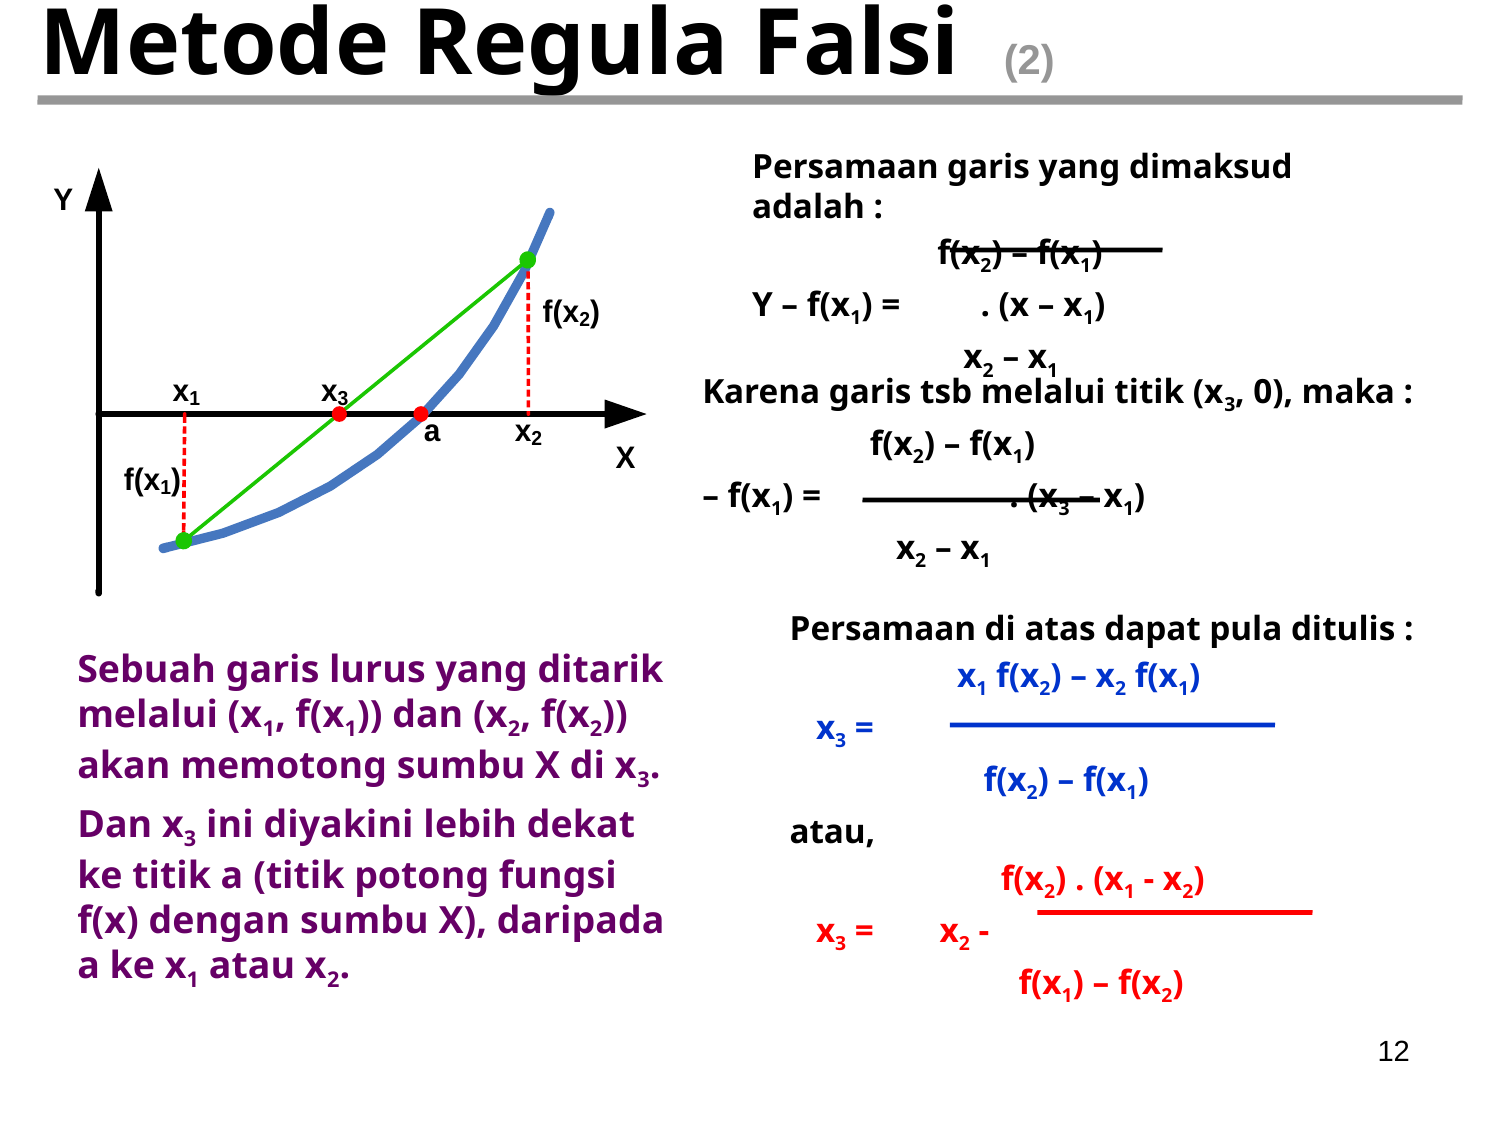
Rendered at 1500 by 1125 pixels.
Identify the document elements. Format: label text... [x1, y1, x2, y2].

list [49, 164, 651, 601]
slide_number 12 [1074, 1024, 1426, 1103]
text_box Persamaan di atas dapat pula ditulis : x1 f(x2) – x2 f(x1) x3 = f(x2) – f(x1) atau, f(x2) . (x1 - x2) x3 = x2 - f(x1) – f(x2) [774, 599, 1438, 988]
text_box Karena garis tsb melalui titik (x3, 0), maka : f(x2) – f(x1) – f(x1) = . (x3 – x1) x2 – x1 [687, 362, 1475, 575]
text_box Persamaan garis yang dimaksud adalah : f(x2) – f(x1) Y – f(x1) = . (x – x1) x2 – x1 [737, 137, 1425, 350]
text_box Sebuah garis lurus yang ditarik melalui (x1, f(x1)) dan (x2, f(x2)) akan memotong sumbu X di x3. Dan x3 ini diyakini lebih dekat ke titik a (titik potong fungsi f(x) dengan sumbu X), daripada a ke x1 atau x2. [62, 637, 700, 988]
title Metode Regula Falsi (2) [24, 0, 1375, 100]
